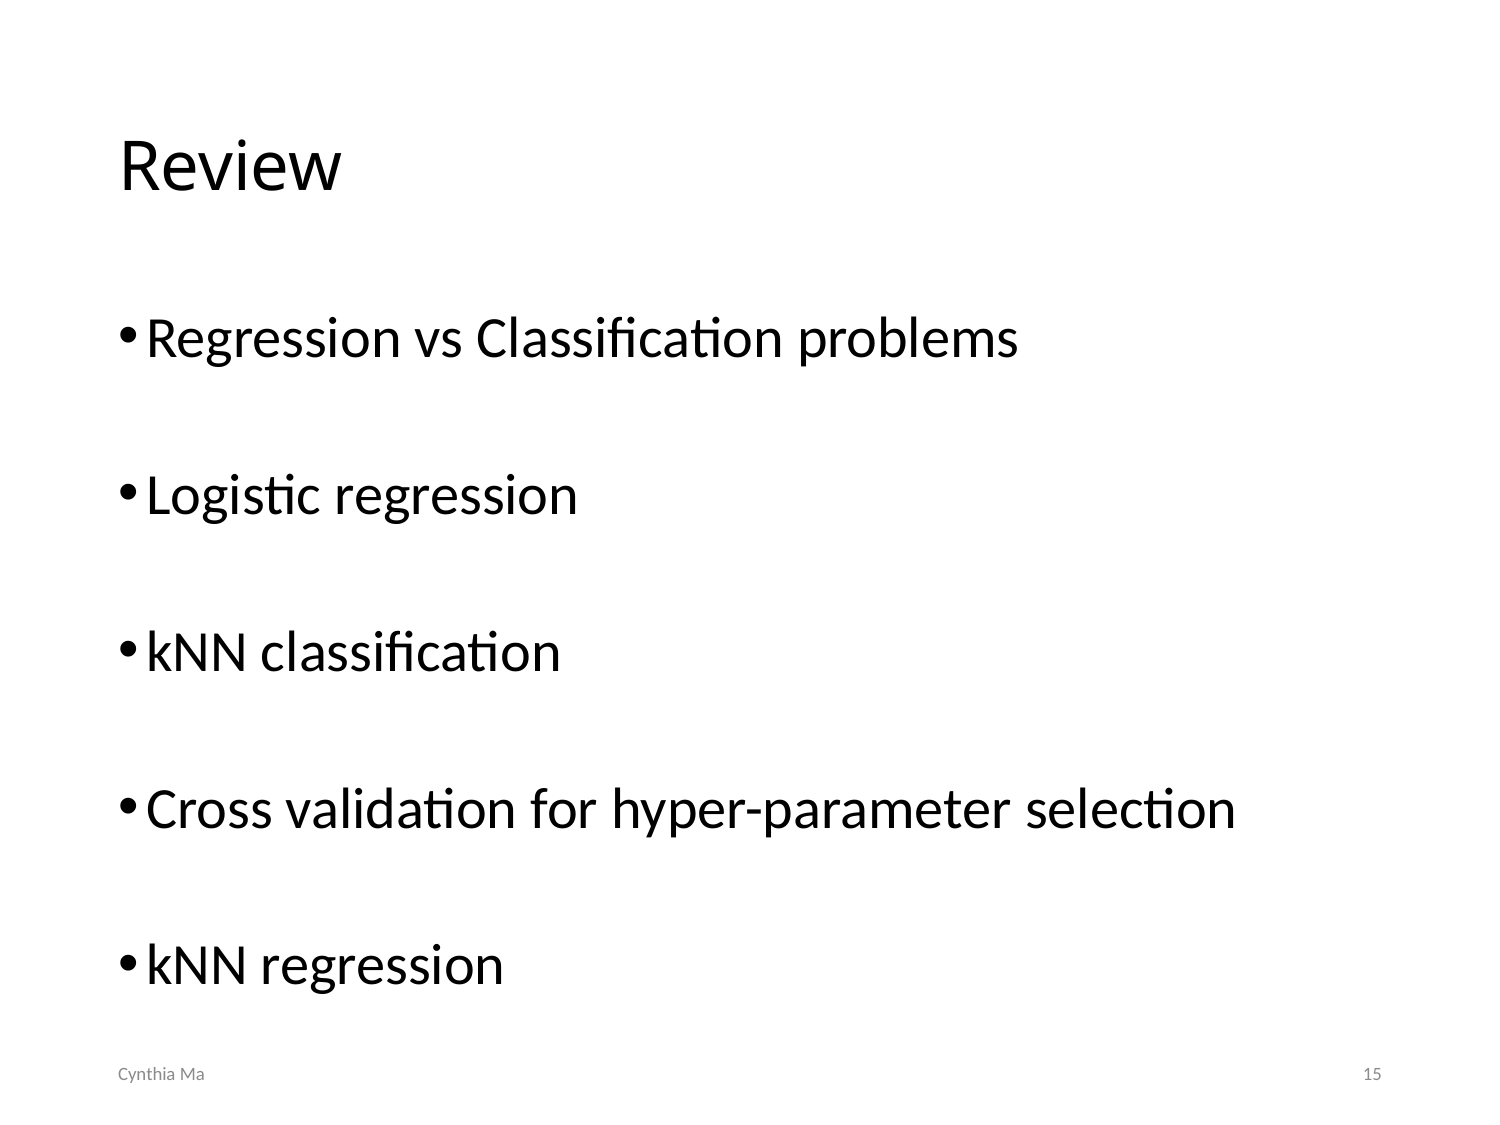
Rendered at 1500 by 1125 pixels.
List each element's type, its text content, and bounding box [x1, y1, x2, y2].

list Regression vs Classification problems Logistic regression kNN classification Cross validation for hyper-parameter selection kNN regression [103, 299, 1397, 1014]
slide_number Cynthia Ma [103, 1042, 441, 1103]
title Review [103, 59, 1397, 278]
slide_number 15 [1059, 1042, 1397, 1103]
